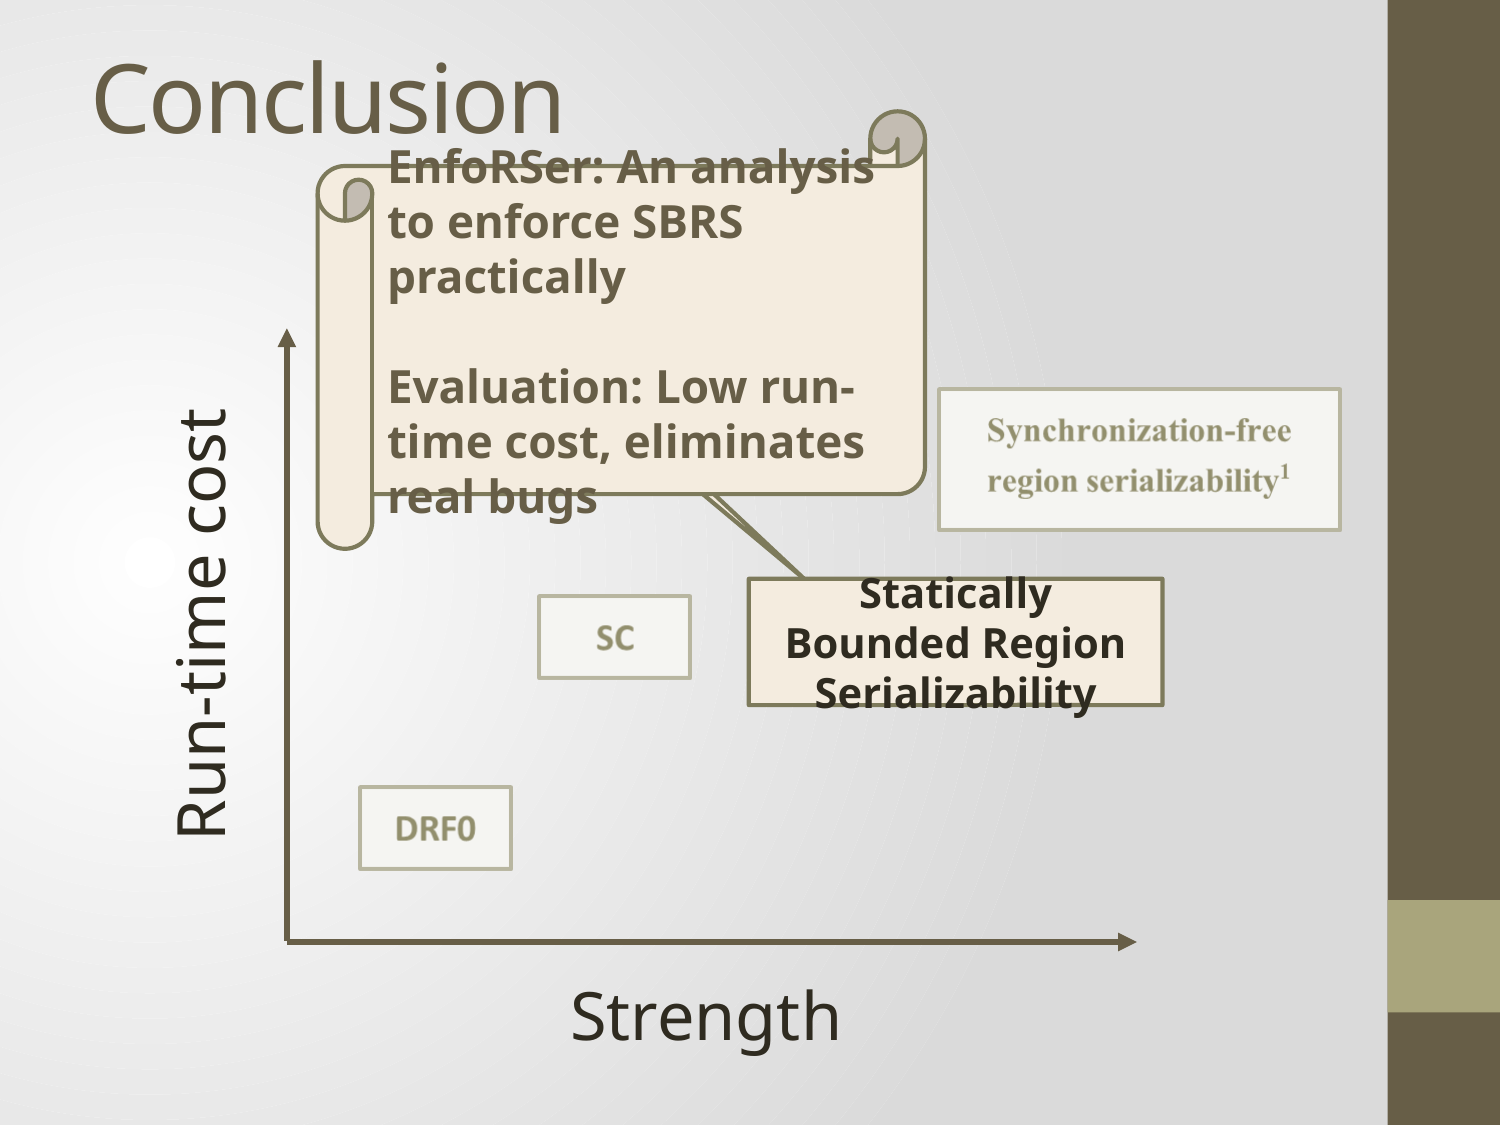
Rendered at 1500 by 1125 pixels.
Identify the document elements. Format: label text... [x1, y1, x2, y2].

text_box [702, 497, 805, 576]
text_box Strength [555, 965, 858, 1061]
text_box Run-time cost [151, 534, 263, 856]
text_box EnfoRSer: An analysis to enforce SBRS practically Evaluation: Low run-time cost, eliminates real bugs [315, 109, 928, 551]
picture [536, 594, 692, 685]
title Conclusion [75, 1, 1325, 189]
picture [357, 785, 513, 875]
text_box Statically Bounded Region Serializability [746, 576, 1165, 708]
picture [936, 386, 1342, 535]
